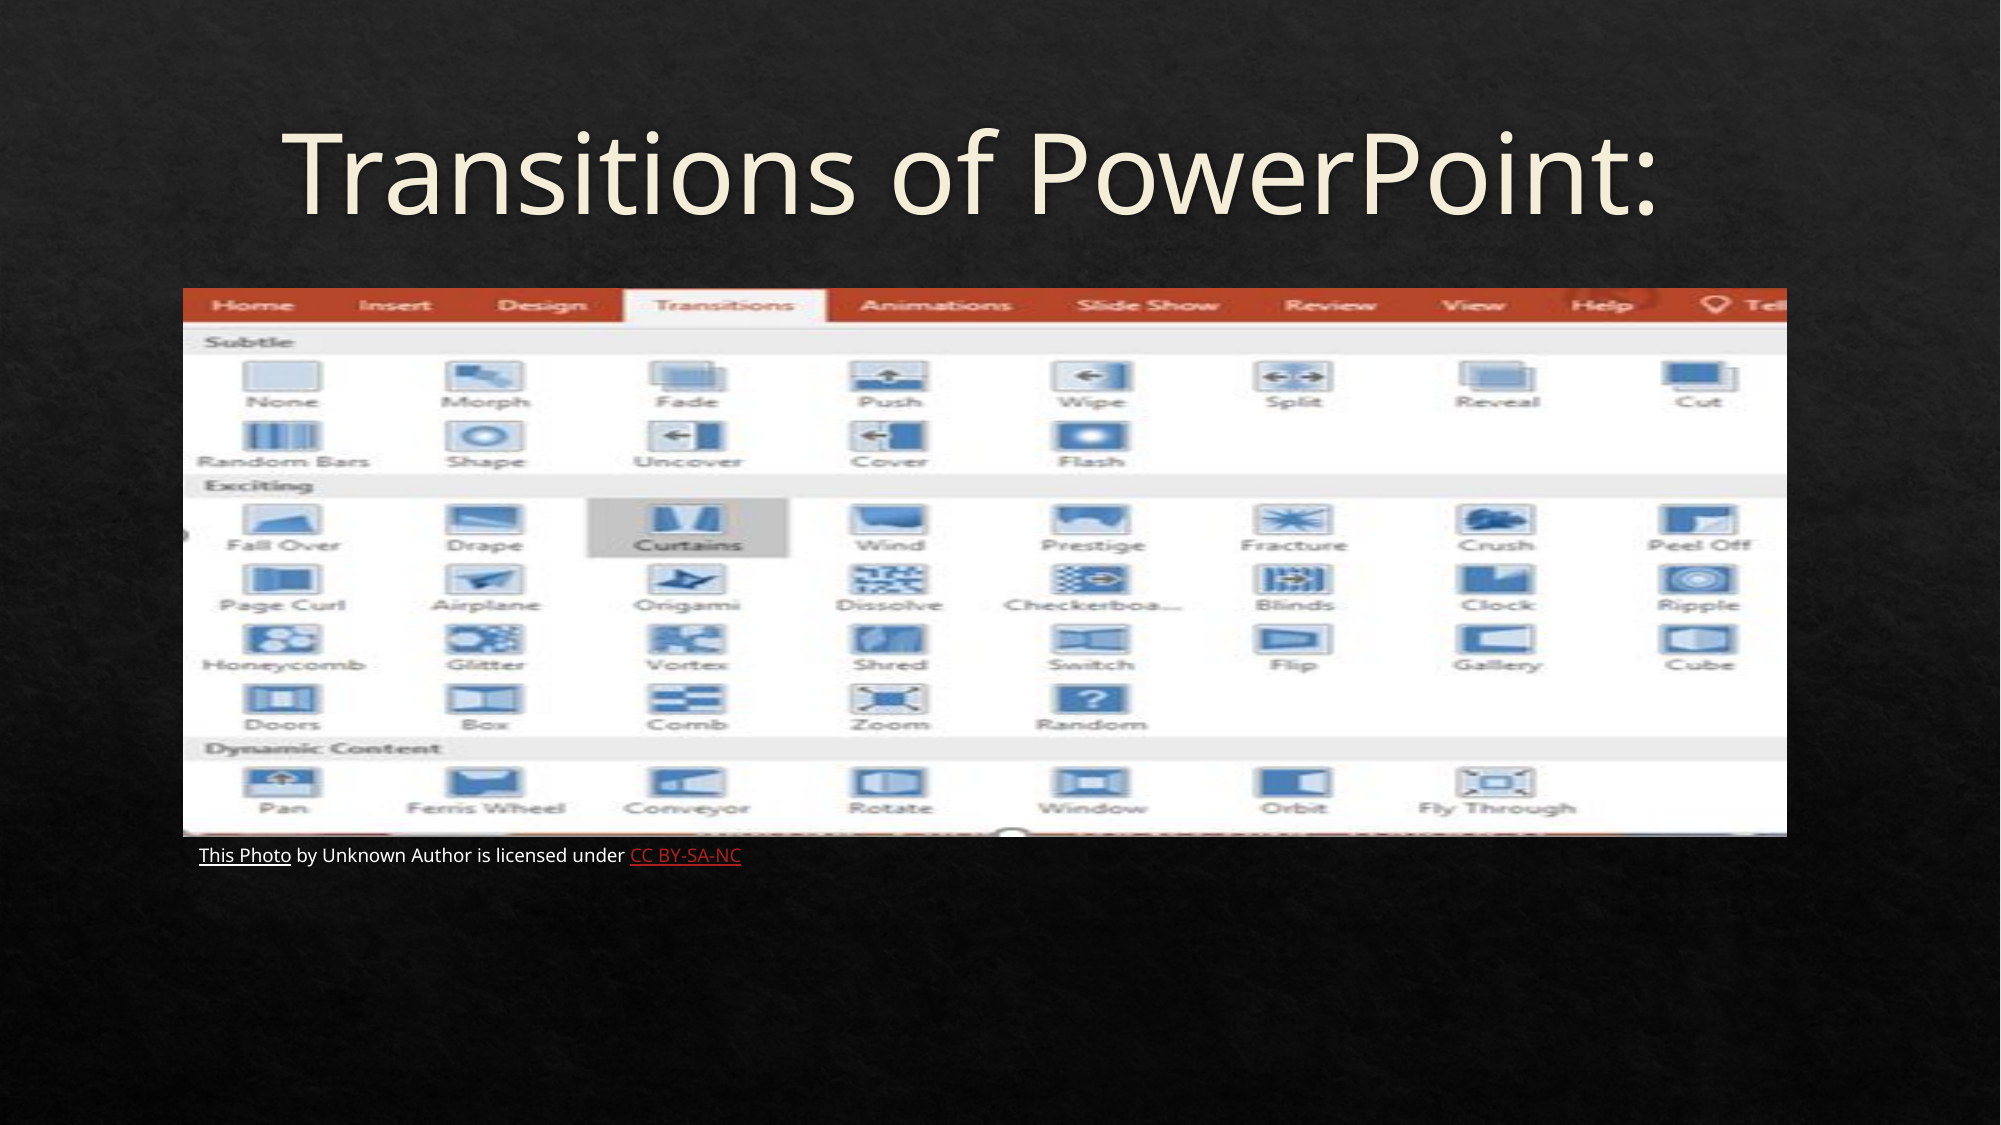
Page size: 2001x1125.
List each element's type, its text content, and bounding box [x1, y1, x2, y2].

title Transitions of PowerPoint: [170, 74, 1774, 247]
text_box This Photo by Unknown Author is licensed under CC BY-SA-NC [183, 850, 1787, 877]
picture [183, 288, 1787, 837]
